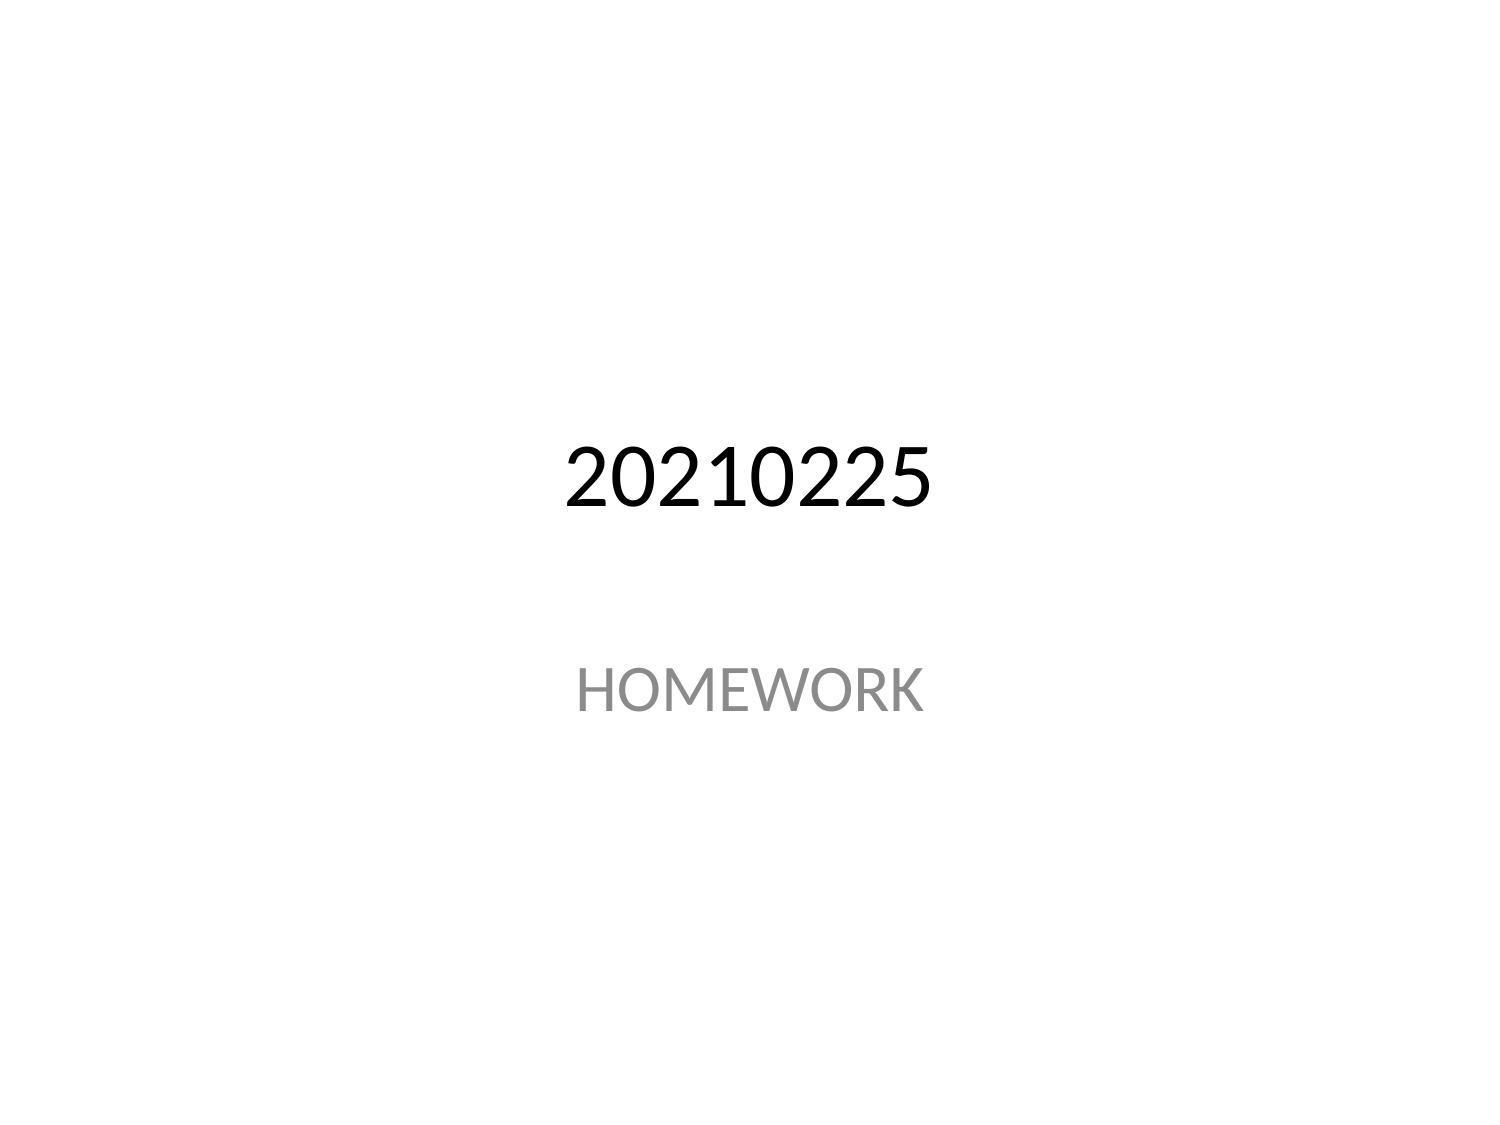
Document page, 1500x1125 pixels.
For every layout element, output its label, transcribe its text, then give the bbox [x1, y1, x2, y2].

subtitle HOMEWORK [225, 637, 1275, 925]
title 20210225 [112, 349, 1388, 591]
